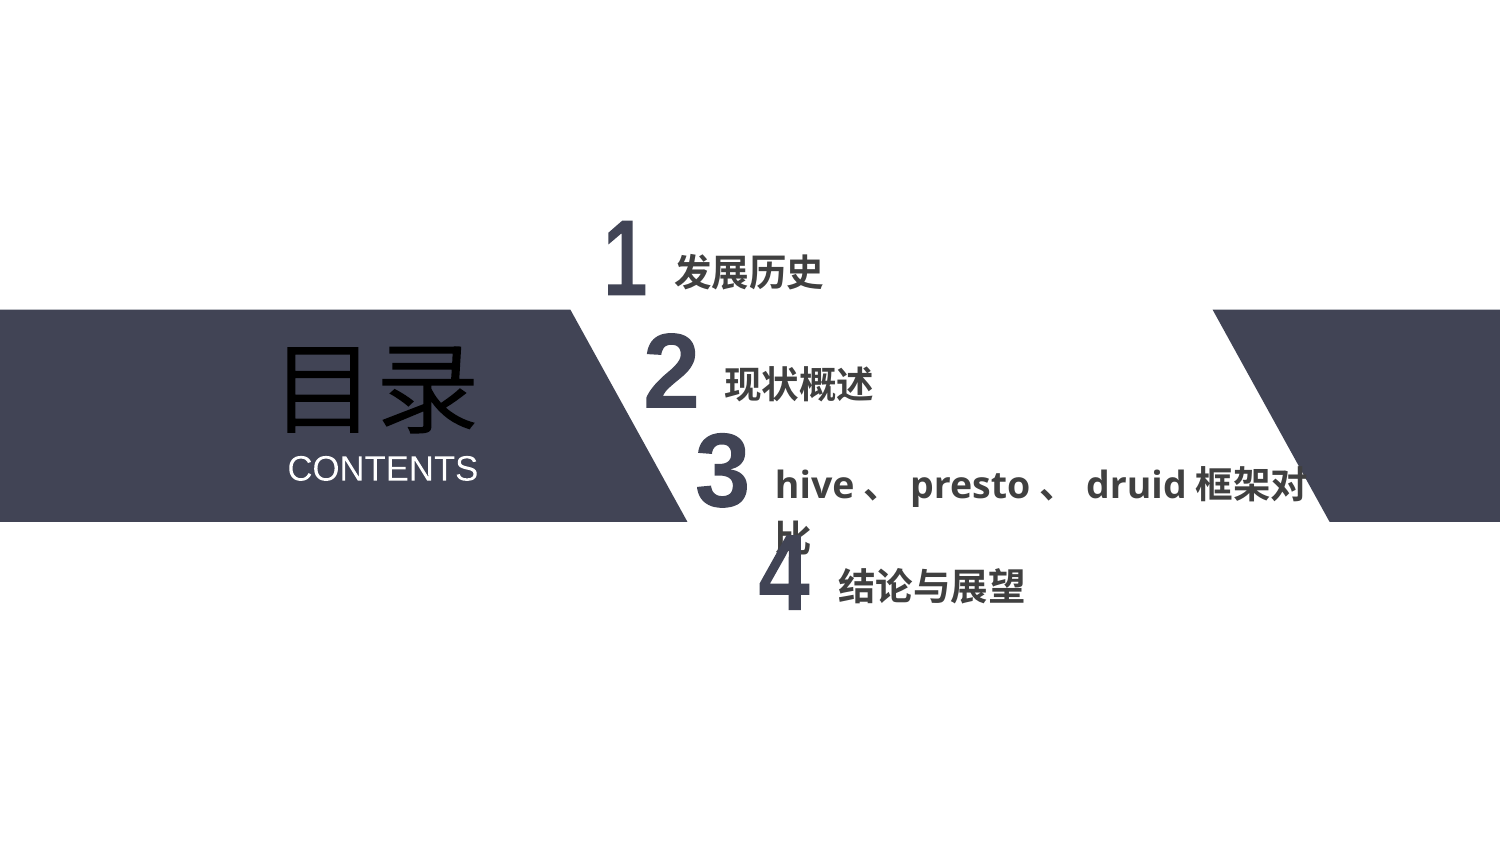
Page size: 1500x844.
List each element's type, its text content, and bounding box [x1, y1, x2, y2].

text_box 现状概述 [709, 344, 1197, 414]
text_box [1212, 309, 1500, 522]
text_box [0, 309, 688, 522]
text_box hive、presto、druid框架对比 [760, 444, 1343, 568]
text_box 结论与展望 [823, 547, 1311, 616]
text_box 发展历史 [659, 232, 1147, 302]
